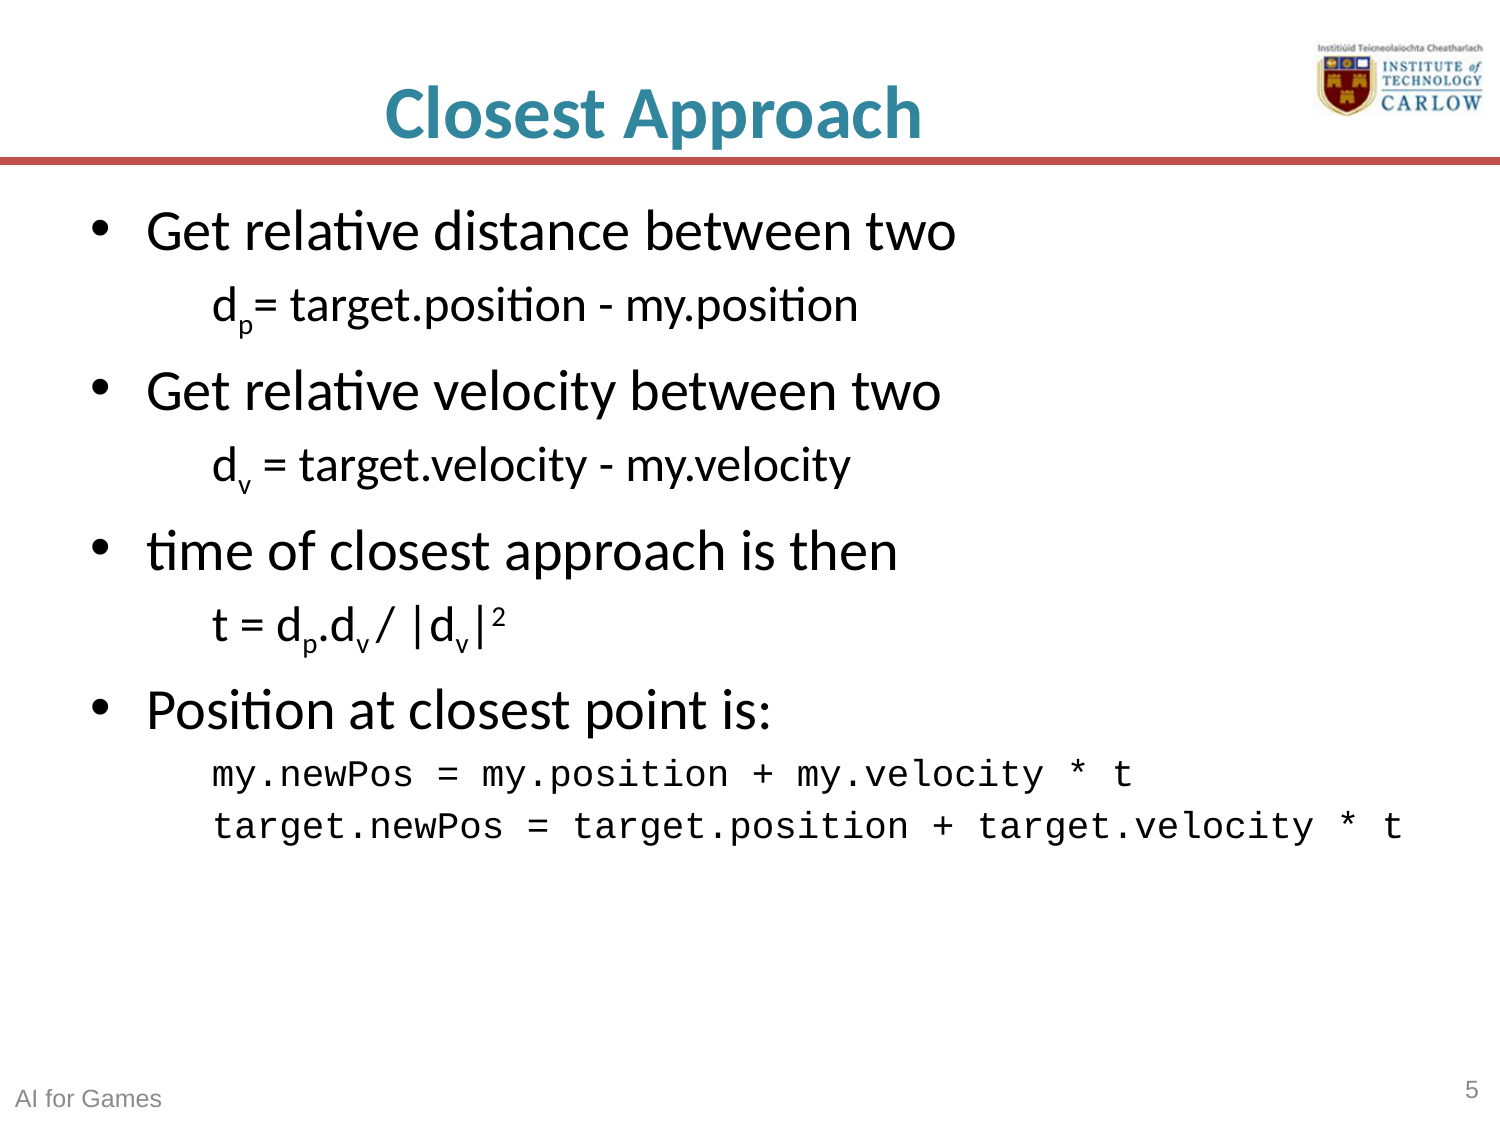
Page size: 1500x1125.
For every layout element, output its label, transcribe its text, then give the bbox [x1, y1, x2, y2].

slide_number 5 [1144, 1058, 1495, 1119]
list Get relative distance between two dp= target.position - my.position Get relative velocity between two dv = target.velocity - my.velocity time of closest approach is then t = dp.dv / |dv|2 Position at closest point is: my.newPos = my.position + my.velocity * t target.newPos = target.position + target.velocity * t [74, 184, 1426, 1006]
title Closest Approach [74, 44, 1235, 173]
picture [1298, 7, 1500, 149]
